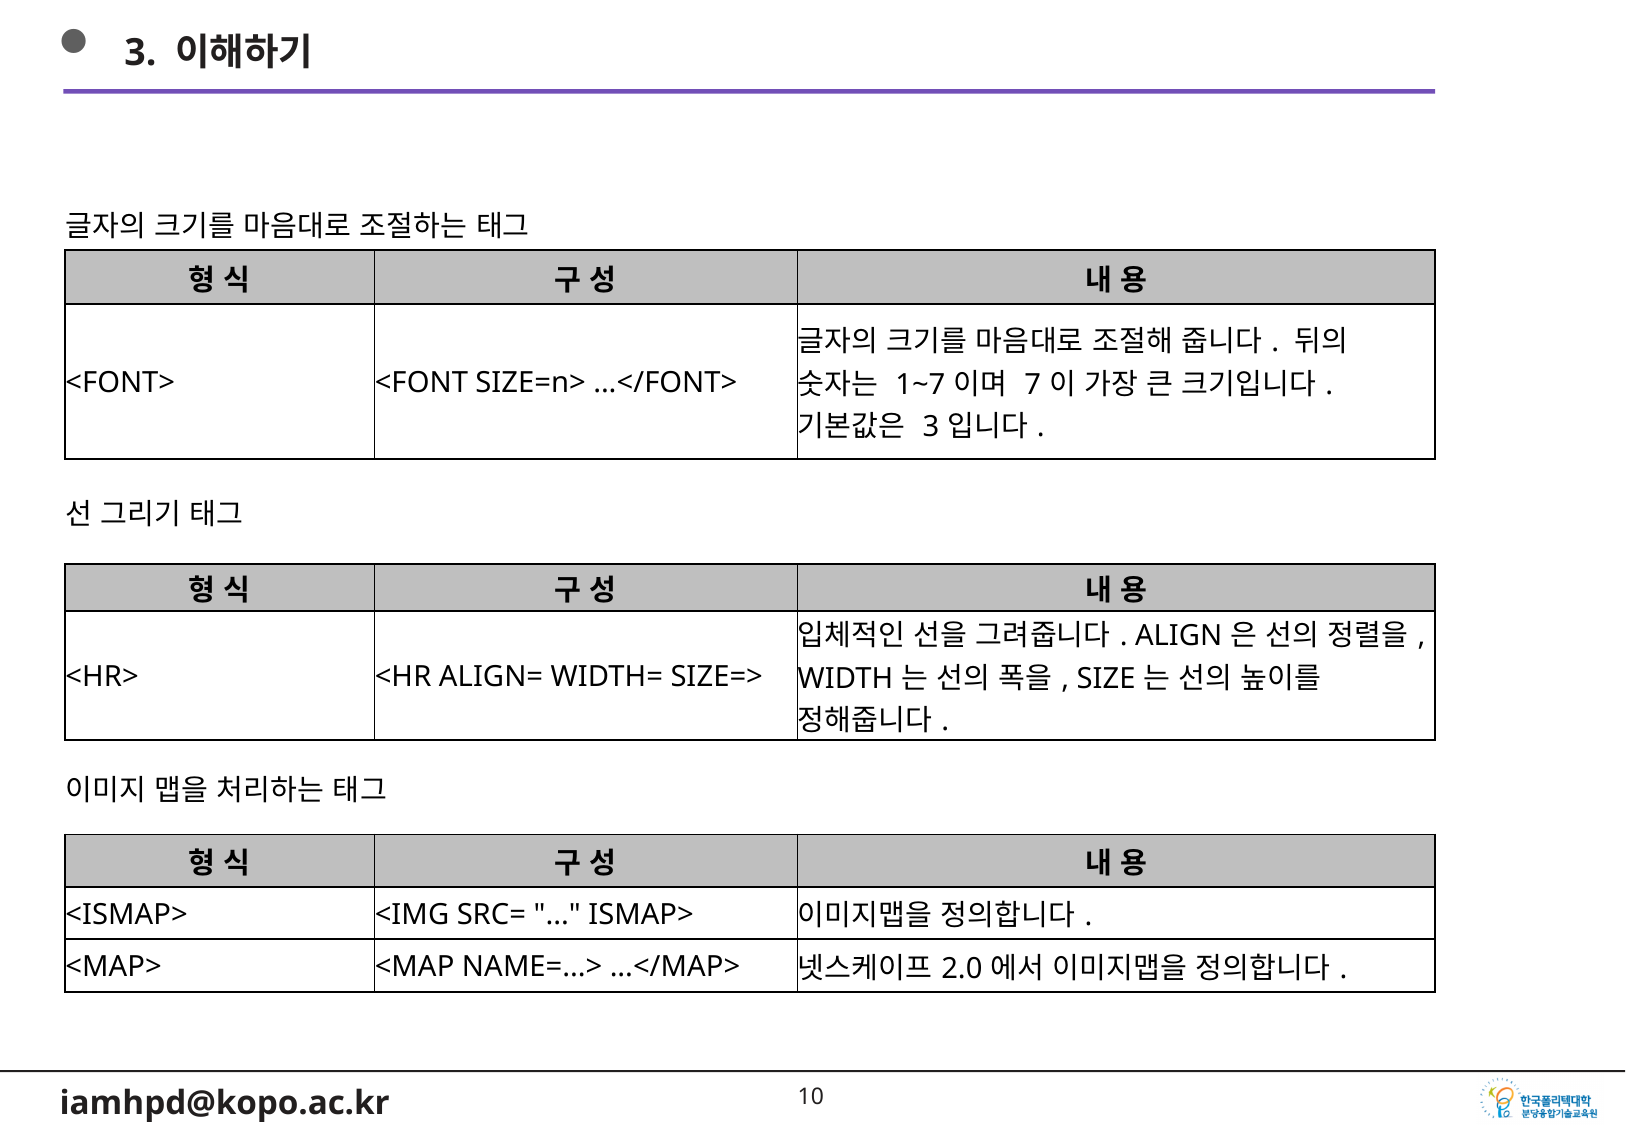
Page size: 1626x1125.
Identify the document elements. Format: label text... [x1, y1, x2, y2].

table_cell 내 용 [798, 835, 1434, 886]
text_box [44, 0, 1604, 114]
table_cell 형 식 [66, 251, 374, 303]
table_cell <MAP NAME=...> ...</MAP> [375, 940, 797, 991]
table_cell 형 식 [66, 835, 374, 886]
picture [1476, 1073, 1604, 1125]
table_cell <ISMAP> [66, 888, 374, 938]
table_cell 이미지 맵을 처리하는 태그 [65, 741, 1435, 834]
table_cell 선 그리기 태그 [65, 460, 1435, 563]
table_cell 구 성 [375, 835, 797, 886]
table_cell 내 용 [798, 565, 1434, 610]
table_cell 이미지맵을 정의합니다. [798, 888, 1434, 938]
text_box 3. 이해하기 [109, 20, 943, 93]
table_cell 입체적인 선을 그려줍니다. ALIGN은 선의 정렬을, WIDTH는 선의 폭을, SIZE는 선의 높이를 정해줍니다. [798, 612, 1434, 739]
table_cell <HR ALIGN= WIDTH= SIZE=> [375, 612, 797, 739]
table_cell 글자의 크기를 마음대로 조절해 줍니다. 뒤의 숫자는 1~7이며 7이 가장 큰 크기입니다. 기본값은 3입니다. [798, 305, 1434, 458]
table_cell 구 성 [375, 251, 797, 303]
table_cell <IMG SRC= "..." ISMAP> [375, 888, 797, 938]
table_cell 구 성 [375, 565, 797, 610]
text_box 9 [765, 1072, 857, 1123]
table_header 글자의 크기를 마음대로 조절하는 태그 [65, 198, 1435, 249]
table_cell <HR> [66, 612, 374, 739]
table_cell 넷스케이프2.0에서 이미지맵을 정의합니다. [798, 940, 1434, 991]
table_cell 내 용 [798, 251, 1434, 303]
table_cell <MAP> [66, 940, 374, 991]
table_cell <FONT SIZE=n> ...</FONT> [375, 305, 797, 458]
table_cell <FONT> [66, 305, 374, 458]
table_cell 형 식 [66, 565, 374, 610]
